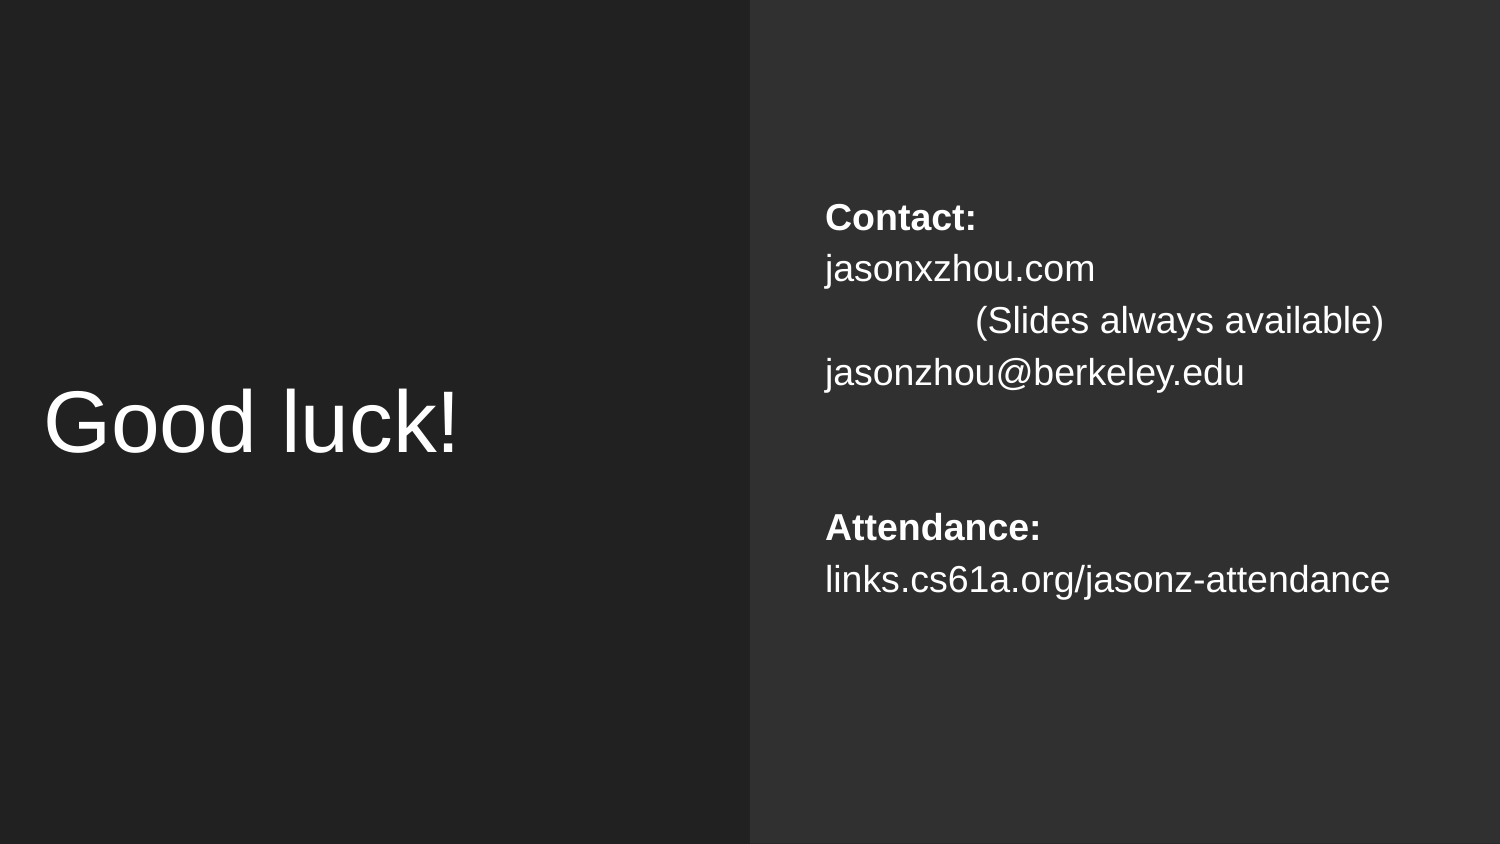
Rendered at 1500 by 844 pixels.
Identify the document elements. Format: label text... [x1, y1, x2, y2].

list Contact: jasonxzhou.com (Slides always available) jasonzhou@berkeley.edu Attendance: links.cs61a.org/jasonz-attendance [810, 152, 1440, 725]
title Good luck! [28, 358, 774, 485]
